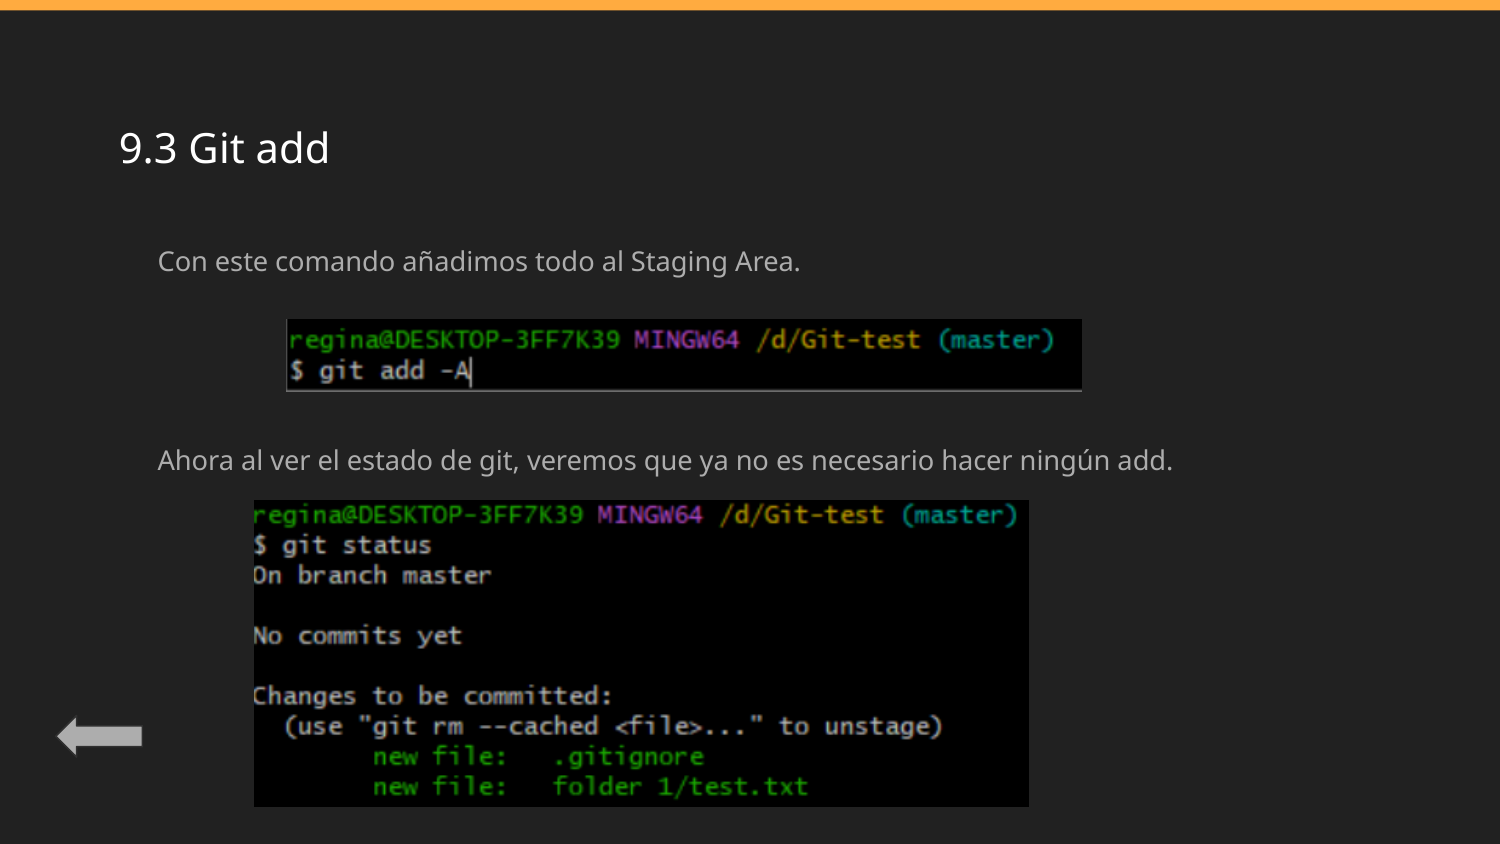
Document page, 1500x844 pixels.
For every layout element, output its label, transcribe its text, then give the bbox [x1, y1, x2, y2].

picture [285, 319, 1082, 392]
text_box Con este comando añadimos todo al Staging Area. [142, 224, 1141, 293]
text_box Ahora al ver el estado de git, veremos que ya no es necesario hacer ningún add. [142, 423, 1210, 491]
title 9.3 Git add [103, 61, 1265, 233]
text_box [55, 715, 143, 758]
picture [254, 500, 1029, 807]
